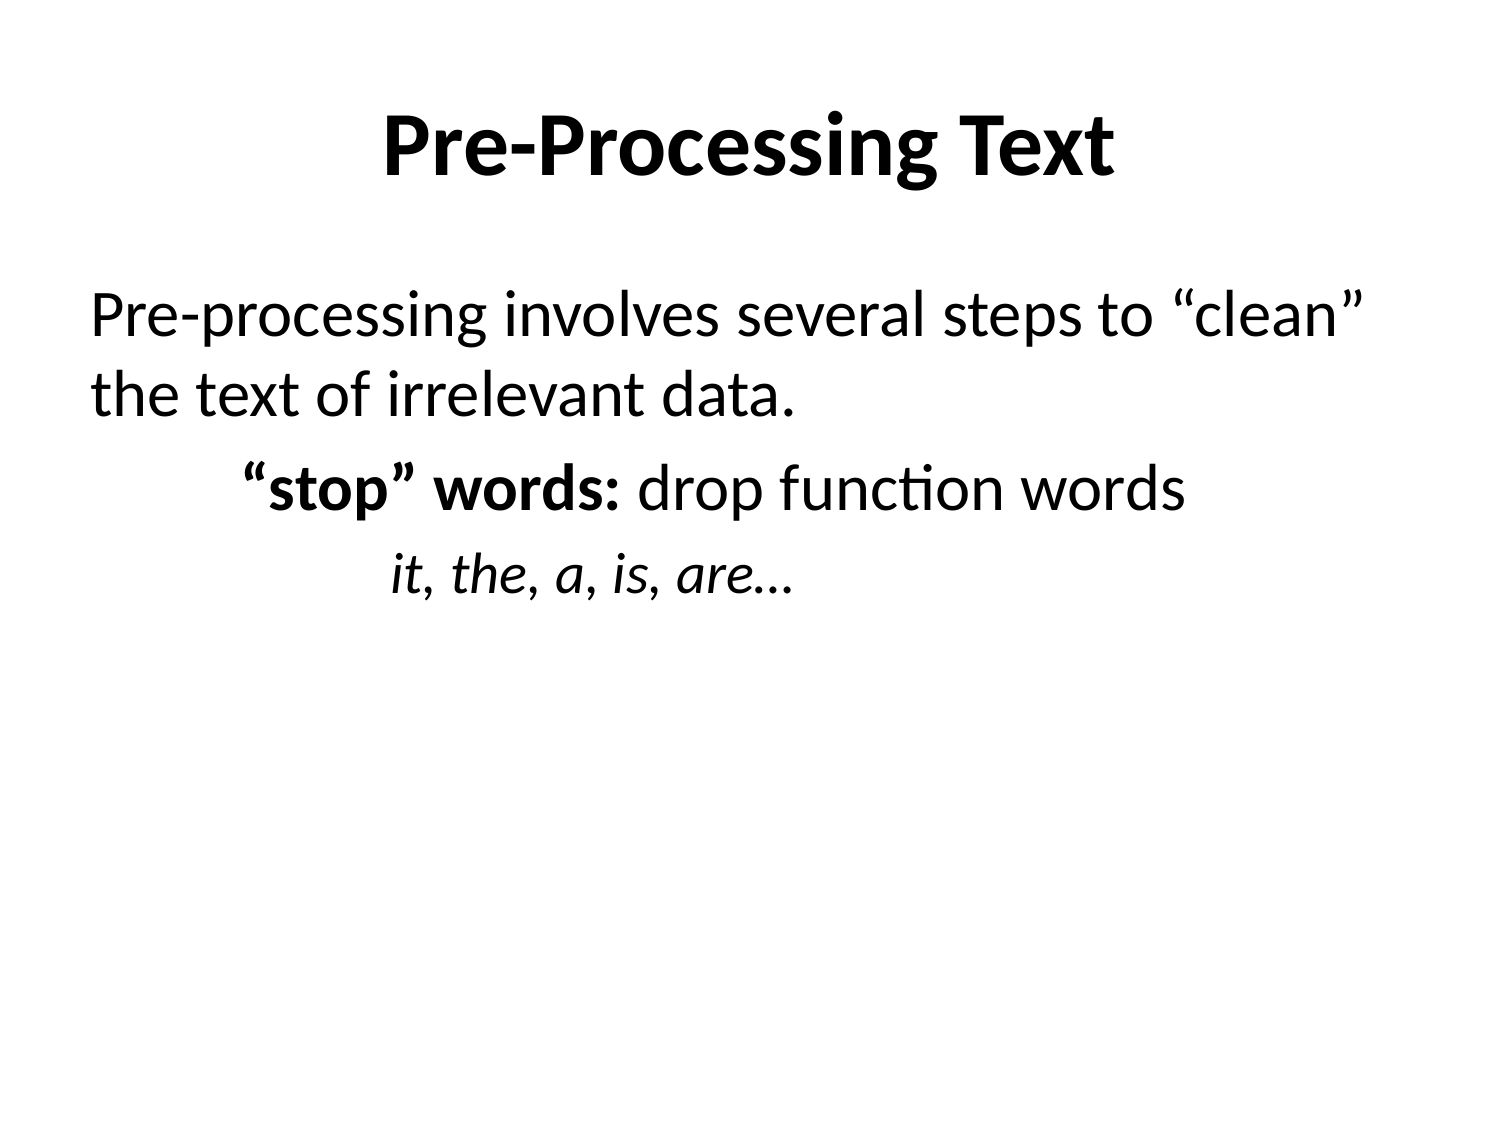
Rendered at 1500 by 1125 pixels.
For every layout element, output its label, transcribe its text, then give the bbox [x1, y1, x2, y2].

title Pre-Processing Text [75, 45, 1425, 233]
list Pre-processing involves several steps to “clean” the text of irrelevant data. “stop” words: drop function words it, the, a, is, are… [75, 262, 1425, 1005]
